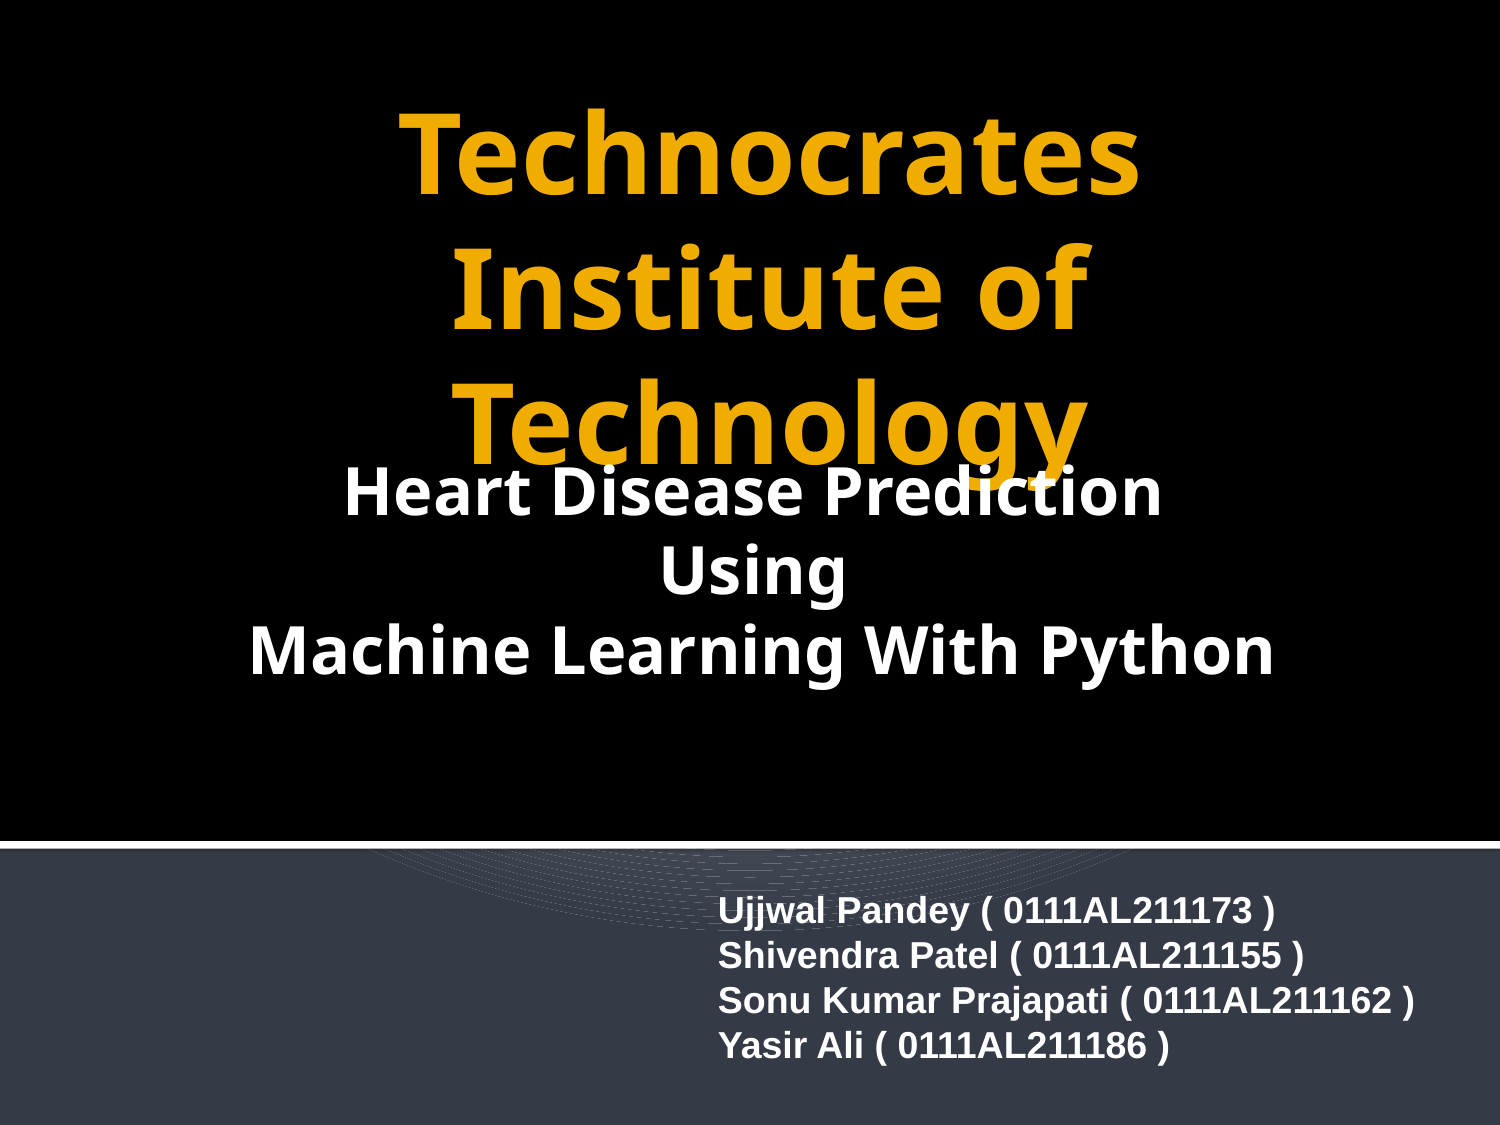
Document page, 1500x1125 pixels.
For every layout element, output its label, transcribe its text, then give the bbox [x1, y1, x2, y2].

title Technocrates Institute of Technology [128, 82, 1404, 324]
subtitle Heart Disease Prediction Using Machine Learning With Python [93, 445, 1419, 739]
text_box Ujjwal Pandey ( 0111AL211173 ) Shivendra Patel ( 0111AL211155 ) Sonu Kumar Prajapati ( 0111AL211162 ) Yasir Ali ( 0111AL211186 ) [703, 878, 1500, 1119]
